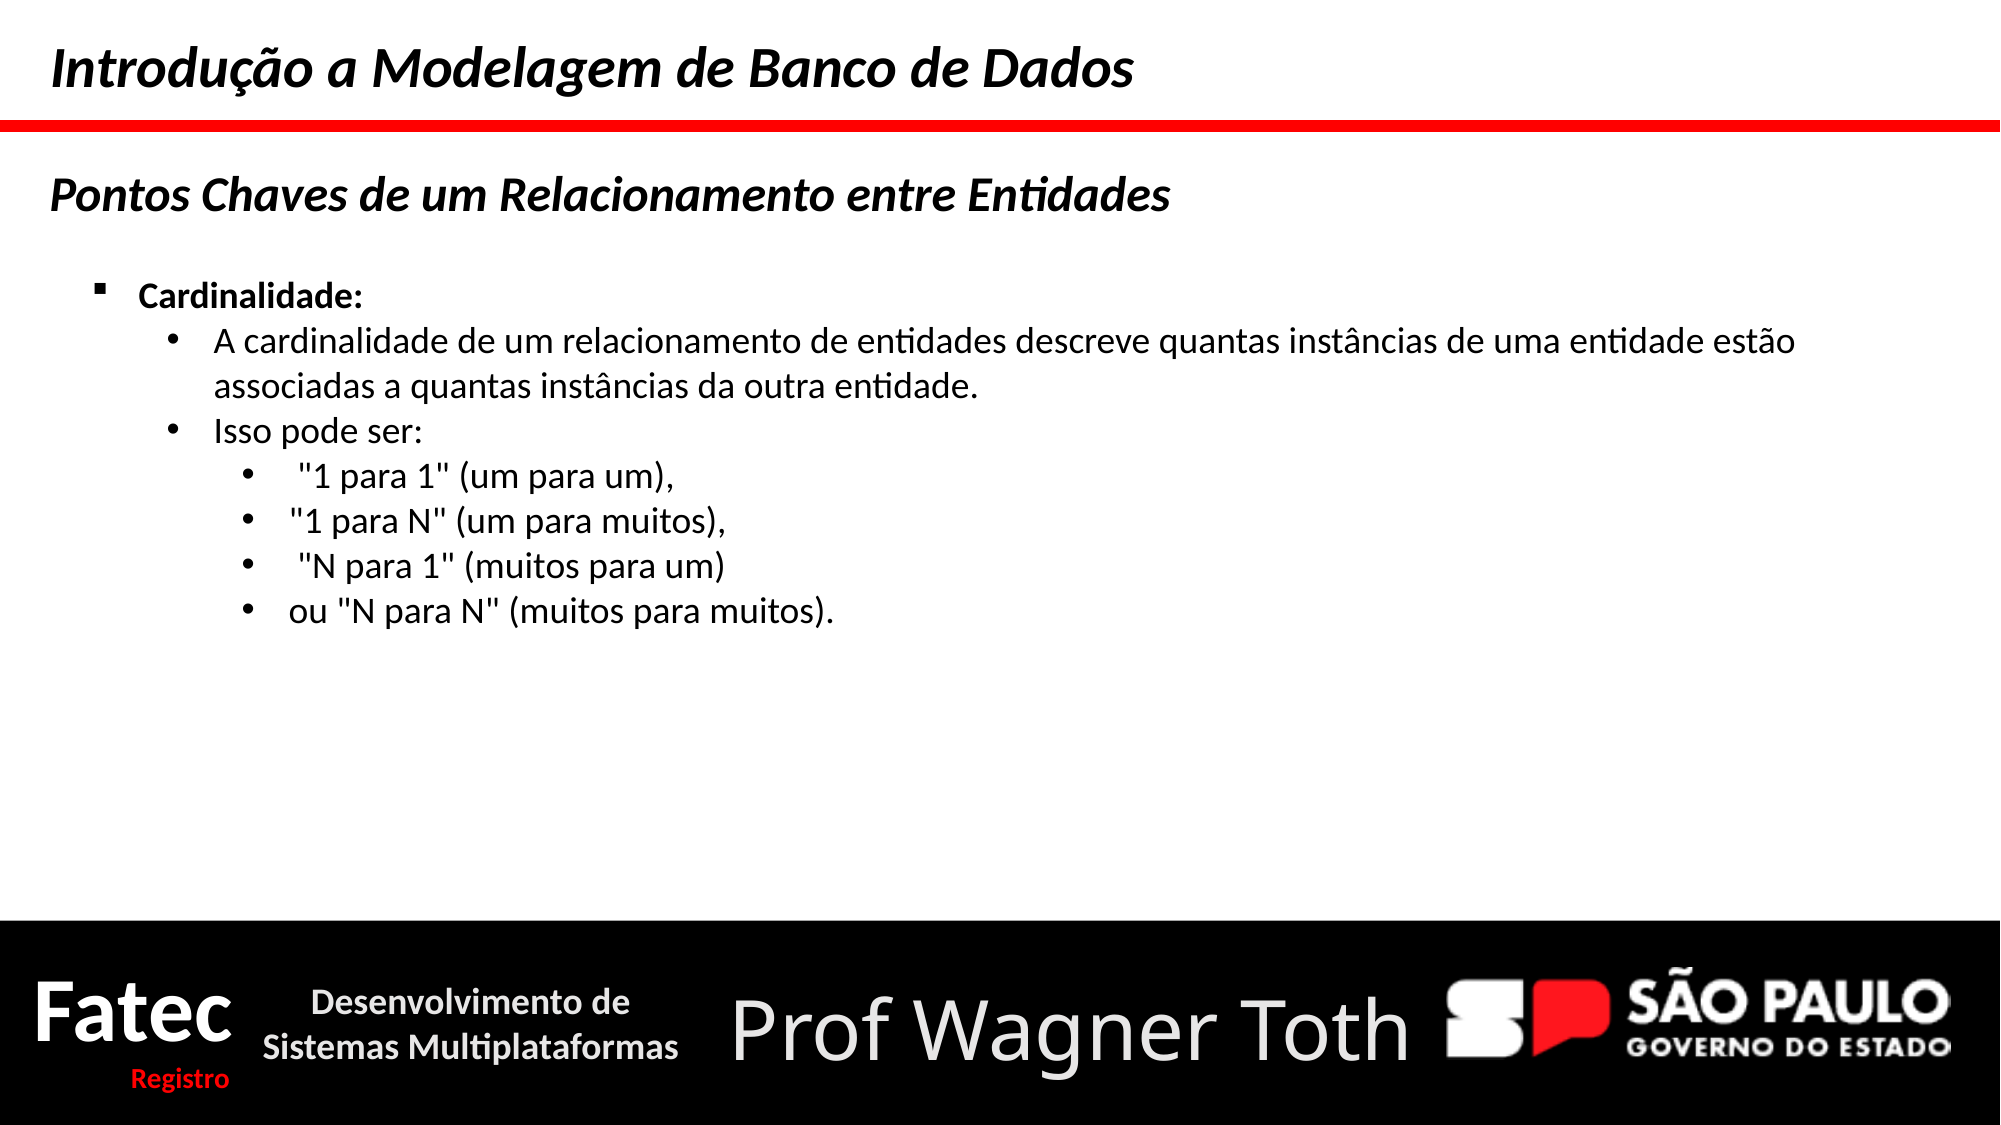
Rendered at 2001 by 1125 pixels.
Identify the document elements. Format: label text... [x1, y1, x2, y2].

text_box Cardinalidade: A cardinalidade de um relacionamento de entidades descreve quantas instâncias de uma entidade estão associadas a quantas instâncias da outra entidade. Isso pode ser: "1 para 1" (um para um), "1 para N" (um para muitos), "N para 1" (muitos para um) ou "N para N" (muitos para muitos). [76, 263, 1951, 639]
text_box Introdução a Modelagem de Banco de Dados [35, 21, 1151, 107]
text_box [0, 920, 2000, 1125]
text_box Pontos Chaves de um Relacionamento entre Entidades [34, 153, 1187, 229]
